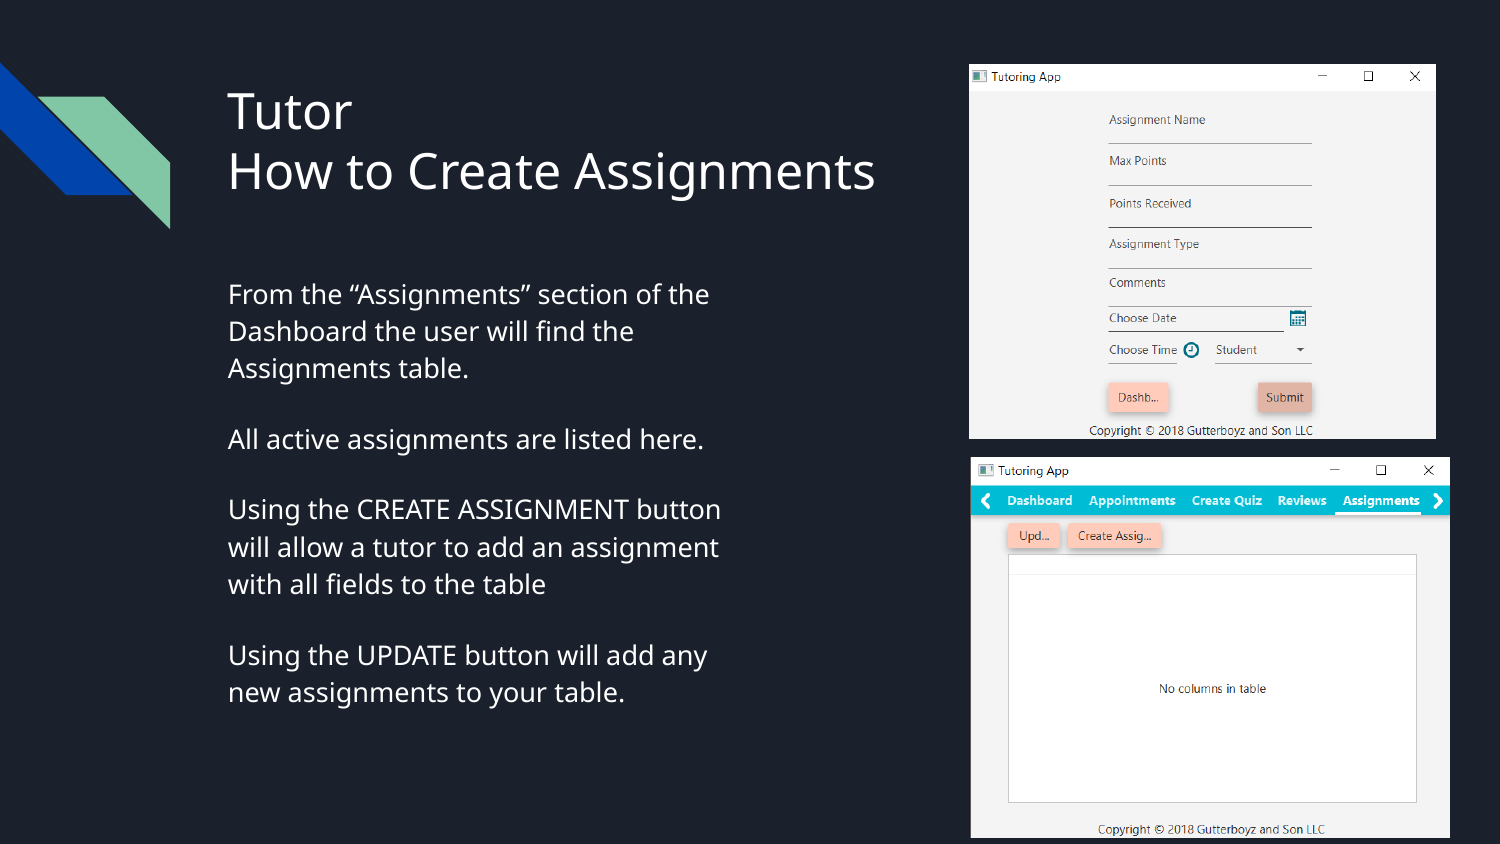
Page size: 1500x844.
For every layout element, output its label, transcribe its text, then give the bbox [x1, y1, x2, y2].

list From the “Assignments” section of the Dashboard the user will find the Assignments table. All active assignments are listed here. Using the CREATE ASSIGNMENT button will allow a tutor to add an assignment with all fields to the table Using the UPDATE button will add any new assignments to your table. [212, 257, 750, 735]
picture [969, 64, 1437, 439]
picture [969, 456, 1451, 838]
title Tutor How to Create Assignments [212, 64, 967, 215]
